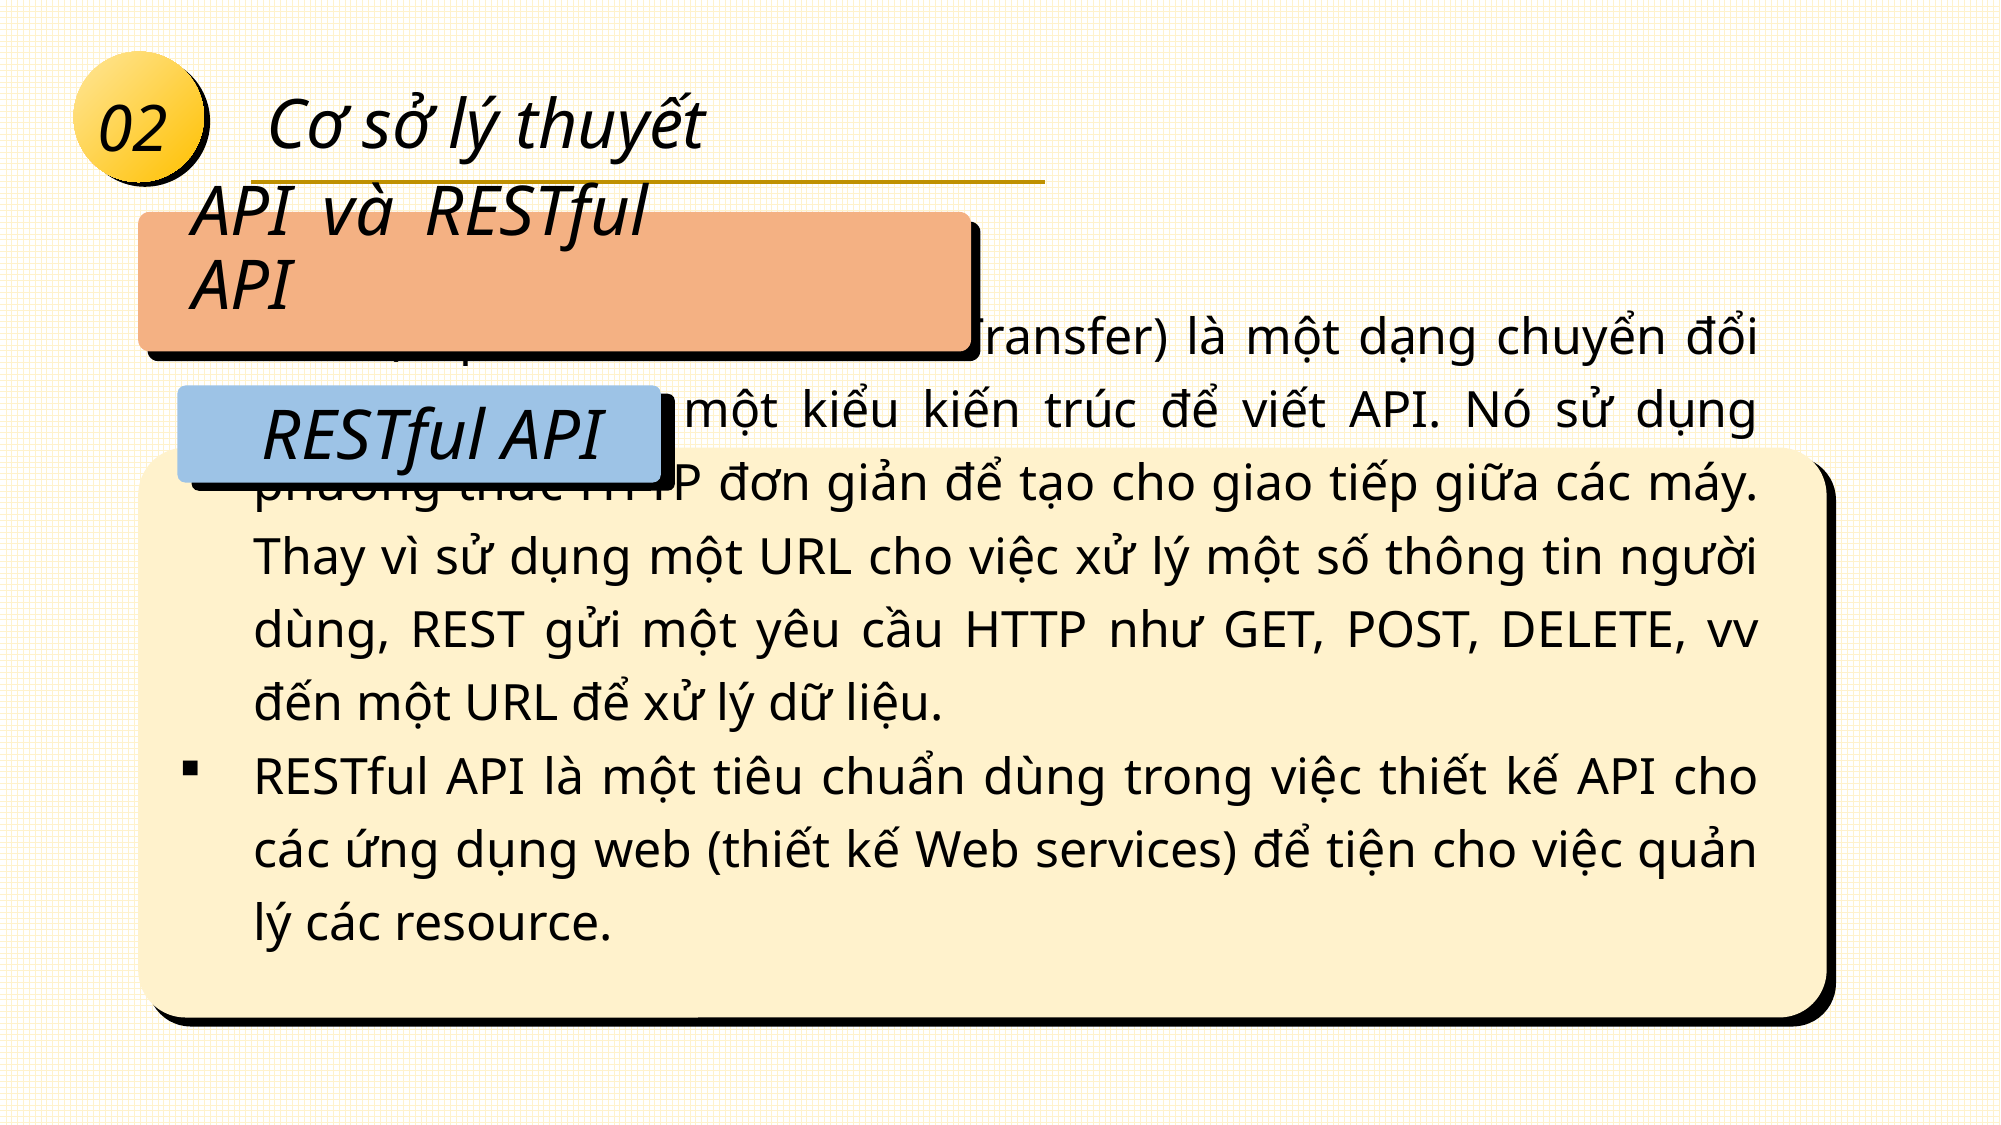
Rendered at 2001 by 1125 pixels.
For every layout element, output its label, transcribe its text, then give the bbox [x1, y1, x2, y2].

text_box [103, 173, 174, 184]
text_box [177, 385, 675, 491]
text_box 02 [82, 48, 199, 173]
text_box Cơ sở lý thuyết [251, 62, 725, 172]
text_box [199, 89, 205, 145]
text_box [138, 211, 981, 362]
text_box [72, 82, 82, 151]
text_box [138, 447, 1836, 1027]
text_box [199, 83, 212, 160]
text_box [104, 173, 187, 188]
